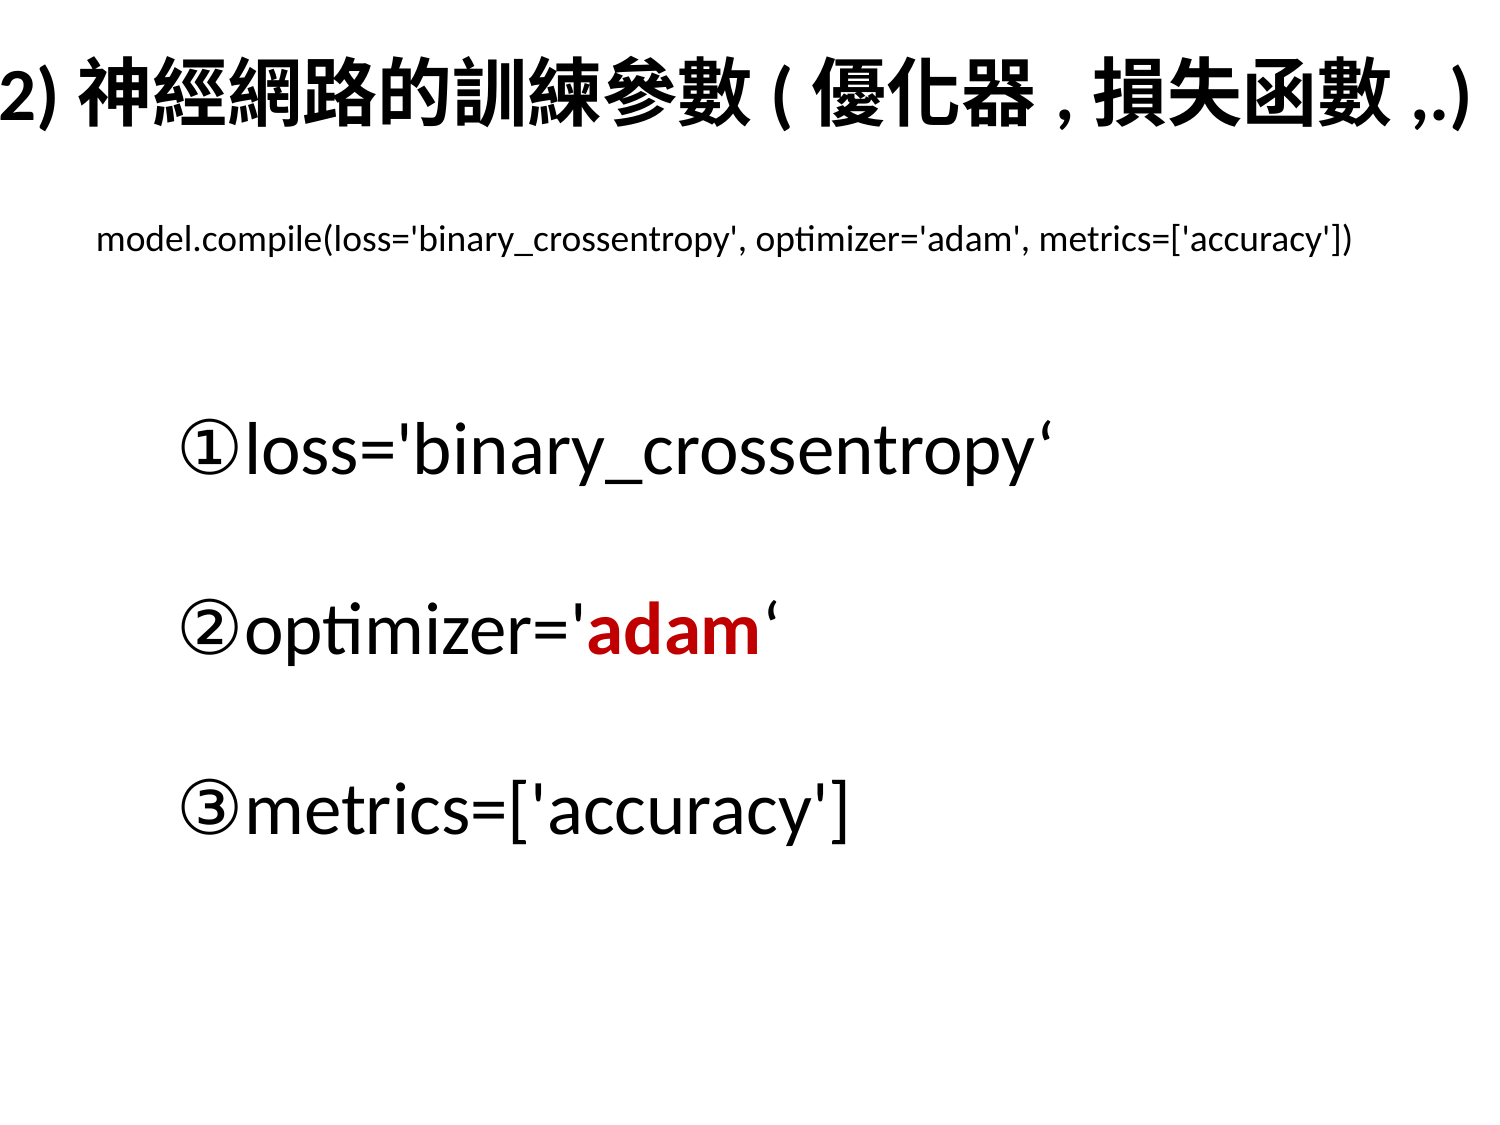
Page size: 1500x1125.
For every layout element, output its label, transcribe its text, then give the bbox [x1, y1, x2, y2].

text_box (2)神經網路的訓練參數(優化器,損失函數,.) [0, 38, 1488, 144]
text_box ①loss='binary_crossentropy‘ ②optimizer='adam‘ ③metrics=['accuracy'] [162, 391, 1106, 857]
text_box model.compile(loss='binary_crossentropy', optimizer='adam', metrics=['accuracy']) [81, 206, 1394, 267]
